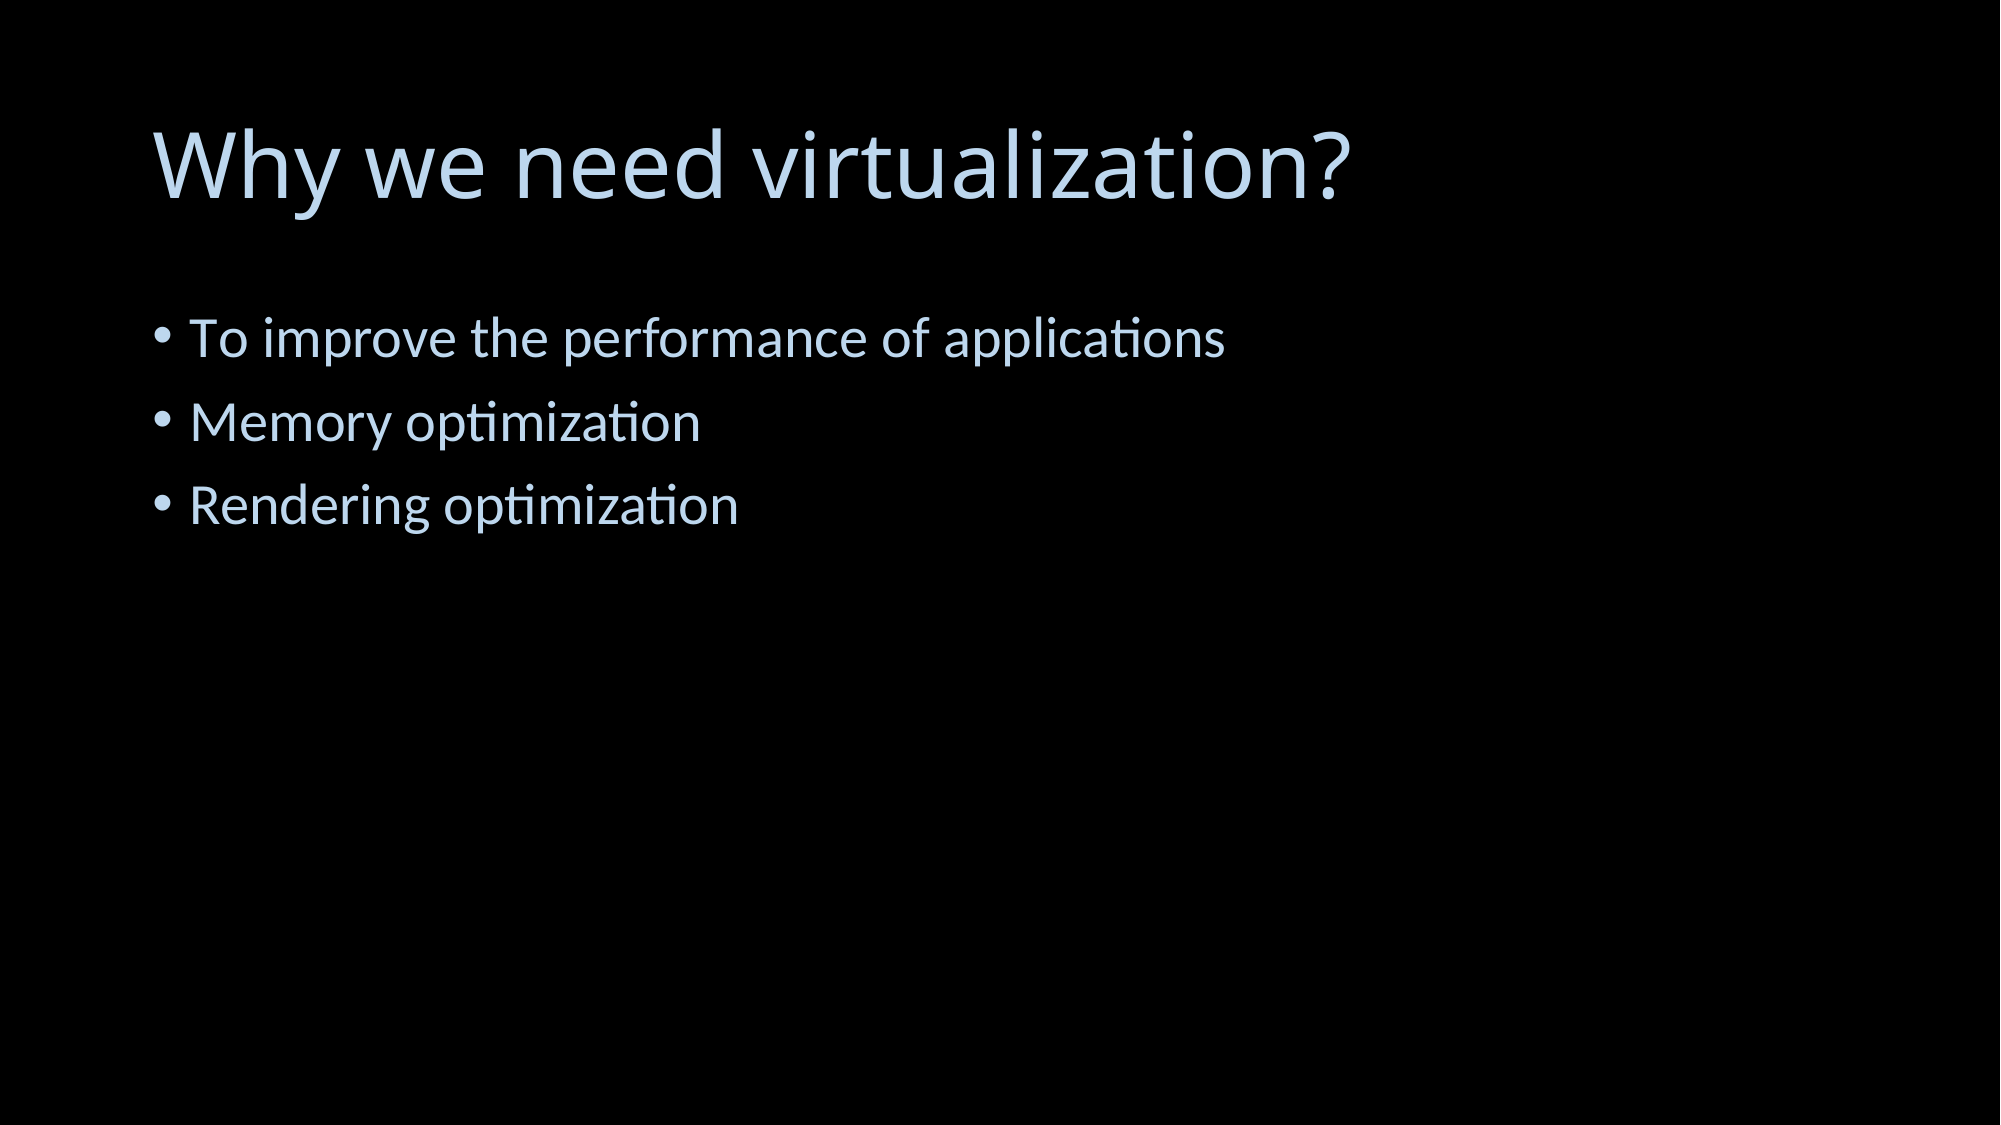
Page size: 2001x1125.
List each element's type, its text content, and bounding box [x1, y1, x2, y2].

title Why we need virtualization? [137, 59, 1863, 278]
list To improve the performance of applications Memory optimization Rendering optimization [137, 299, 1863, 1014]
